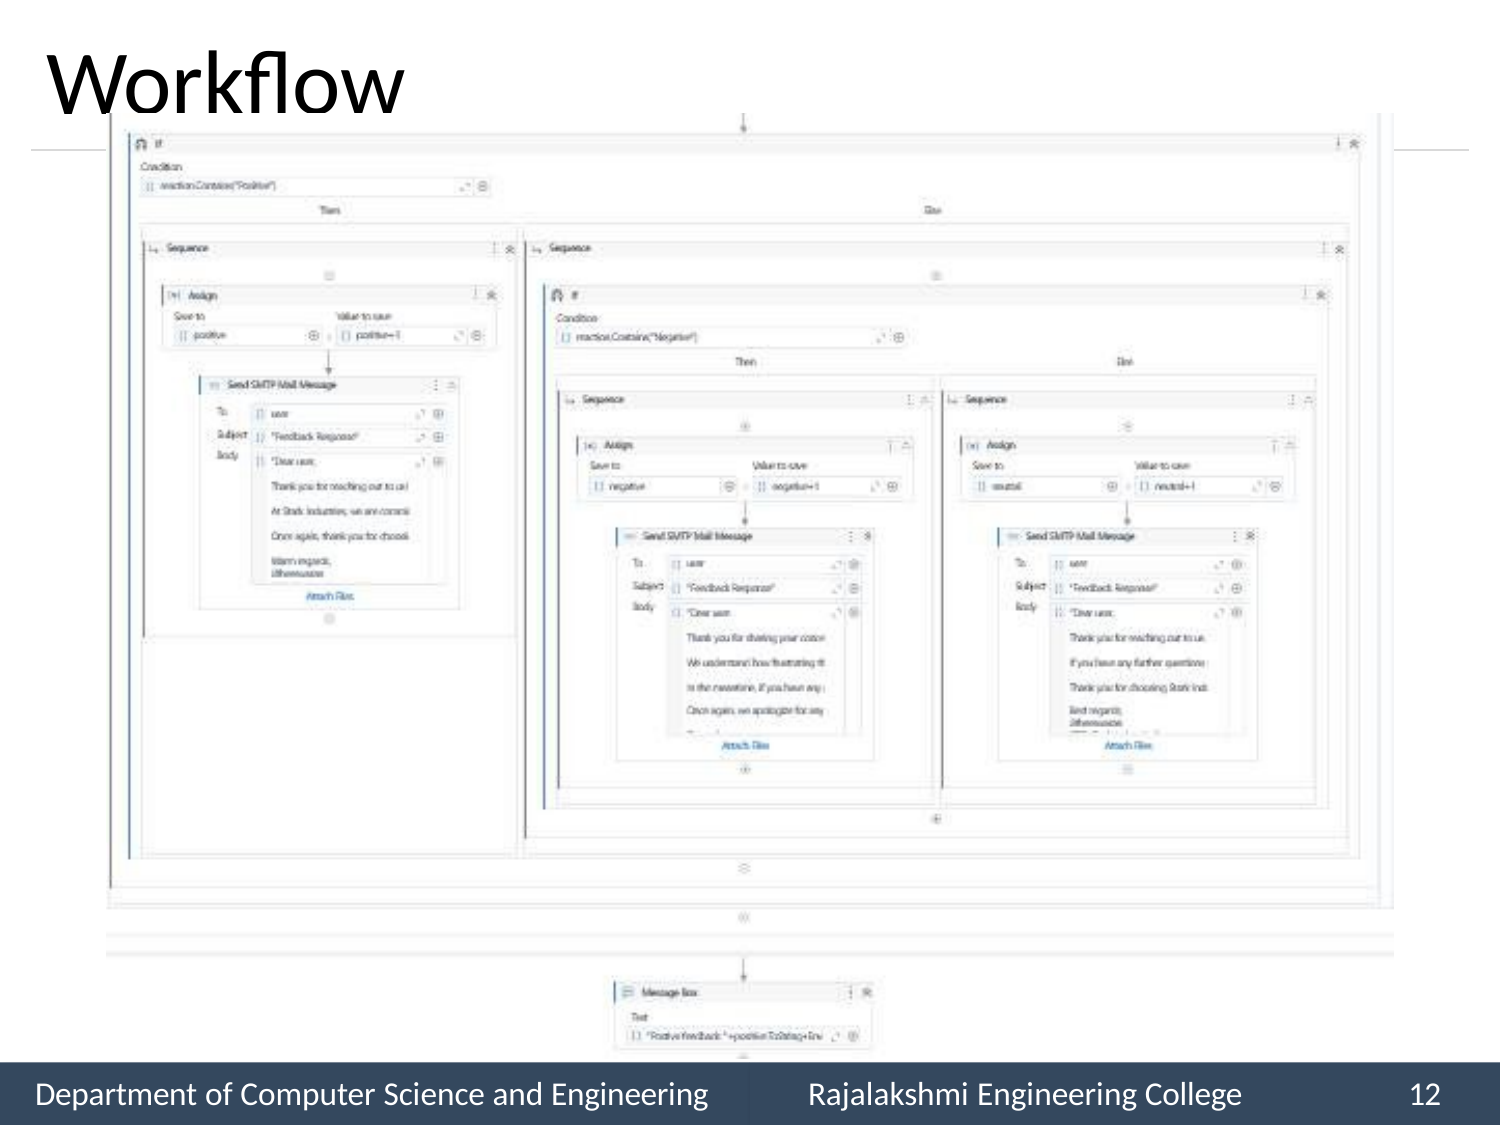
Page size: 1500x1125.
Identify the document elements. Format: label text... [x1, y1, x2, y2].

picture [106, 113, 1394, 1059]
title Workflow [44, 20, 412, 211]
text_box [0, 1058, 1500, 1125]
